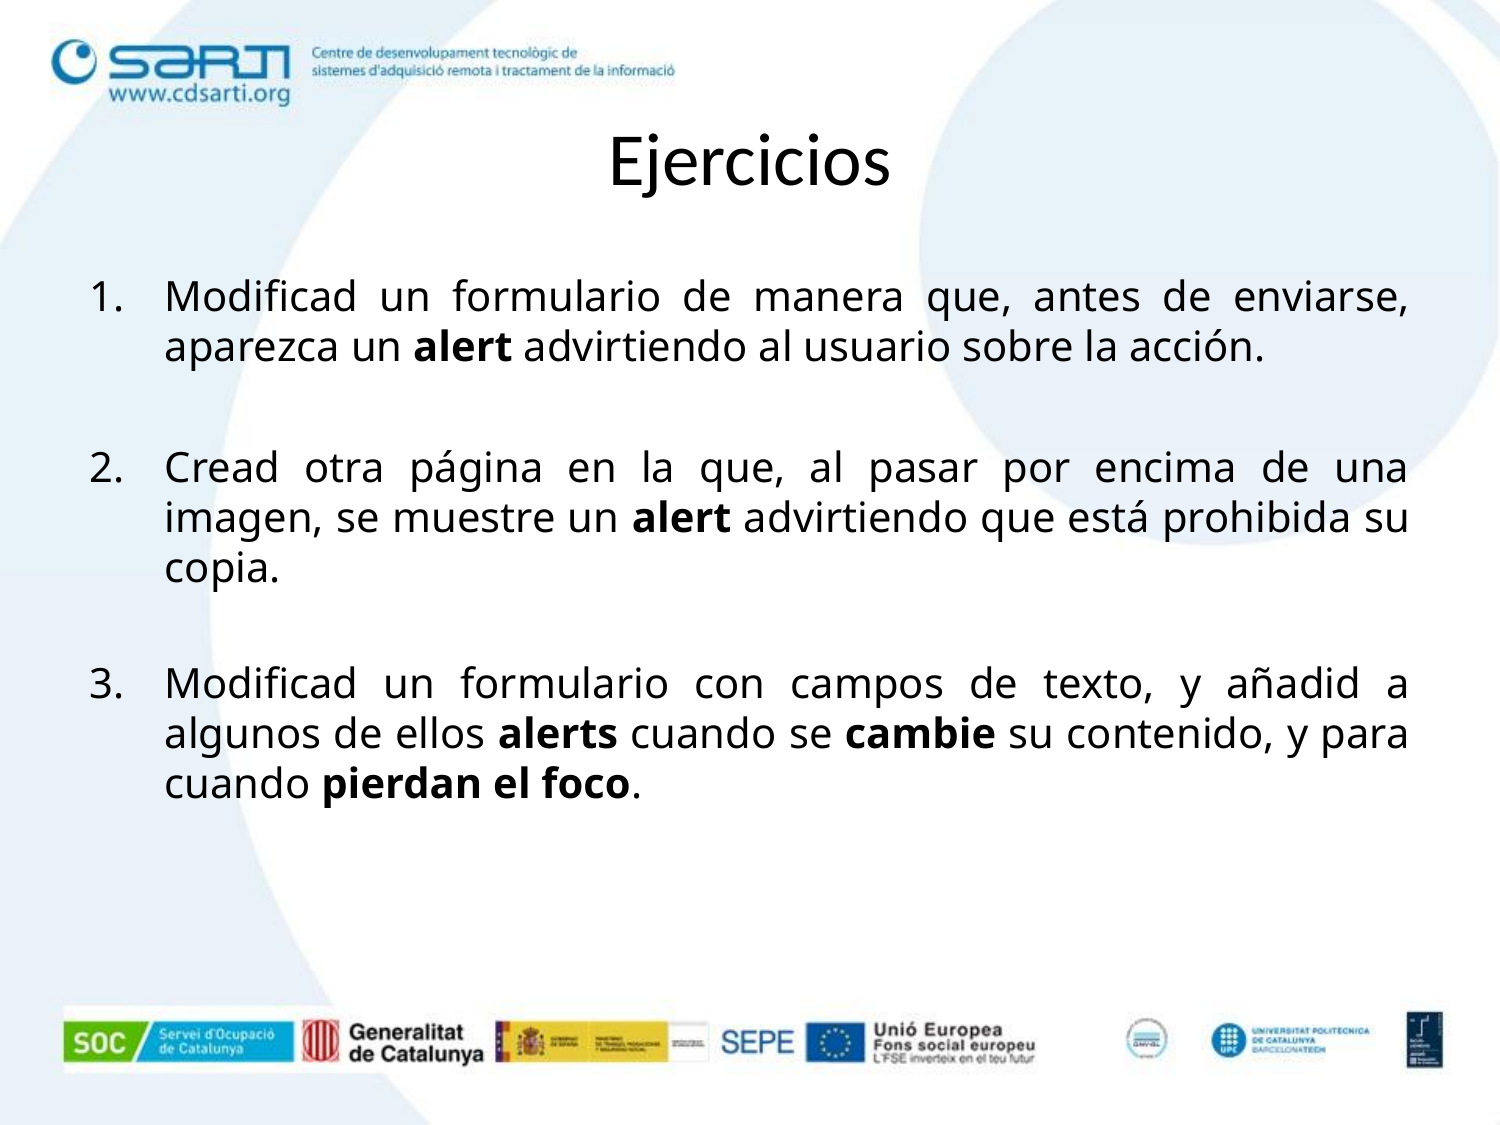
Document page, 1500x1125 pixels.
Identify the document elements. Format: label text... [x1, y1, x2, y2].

text_box Modificad un formulario de manera que, antes de enviarse, aparezca un alert advirtiendo al usuario sobre la acción. Cread otra página en la que, al pasar por encima de una imagen, se muestre un alert advirtiendo que está prohibida su copia. Modificad un formulario con campos de texto, y añadid a algunos de ellos alerts cuando se cambie su contenido, y para cuando pierdan el foco. [74, 262, 1425, 1125]
picture [0, 0, 1500, 1125]
text_box Ejercicios [74, 103, 1425, 209]
